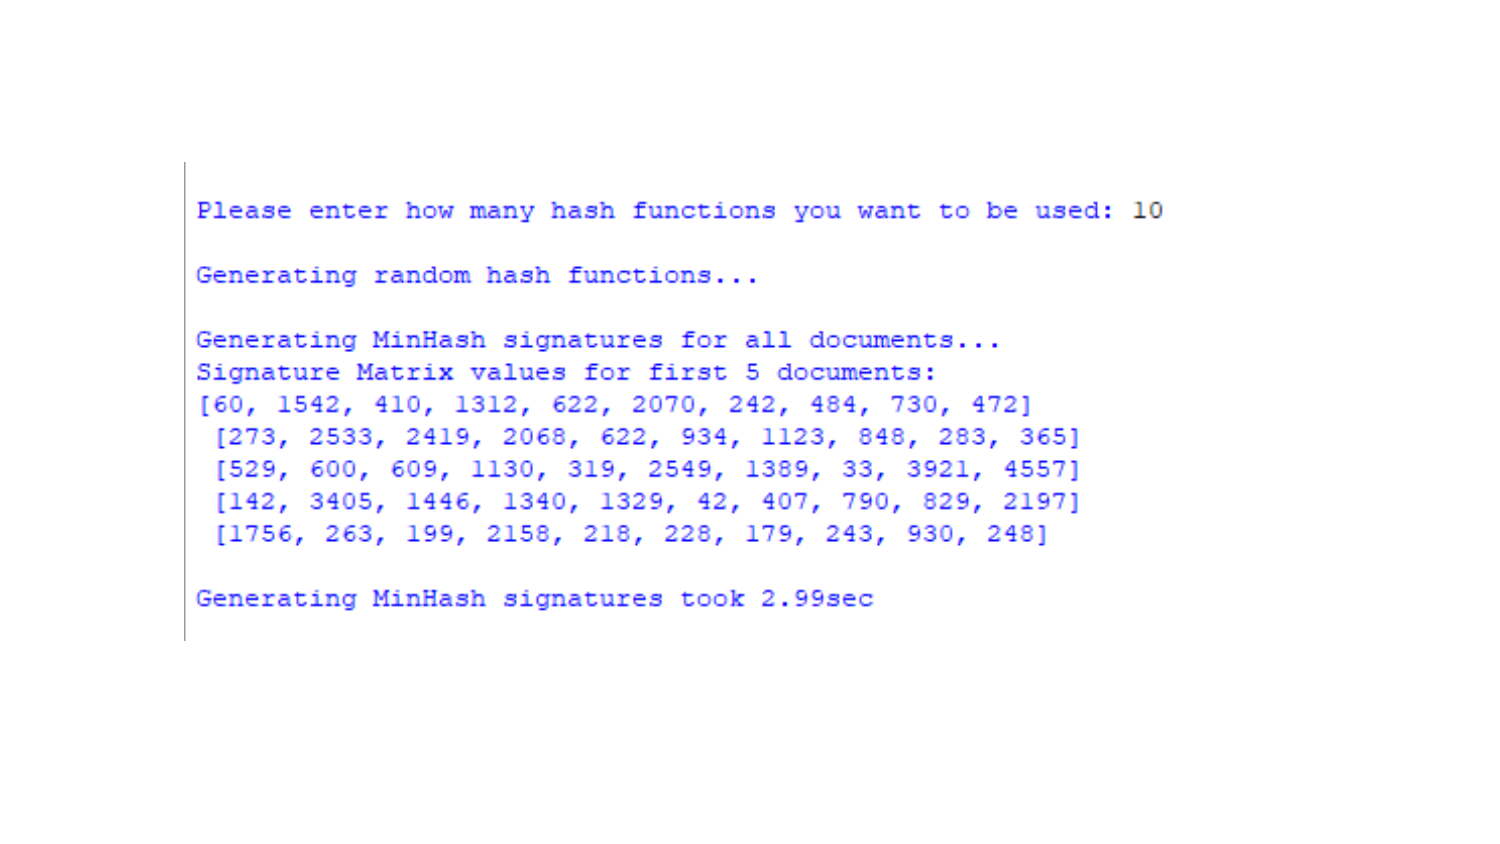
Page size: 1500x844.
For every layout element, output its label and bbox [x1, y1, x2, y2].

picture [184, 162, 1215, 641]
